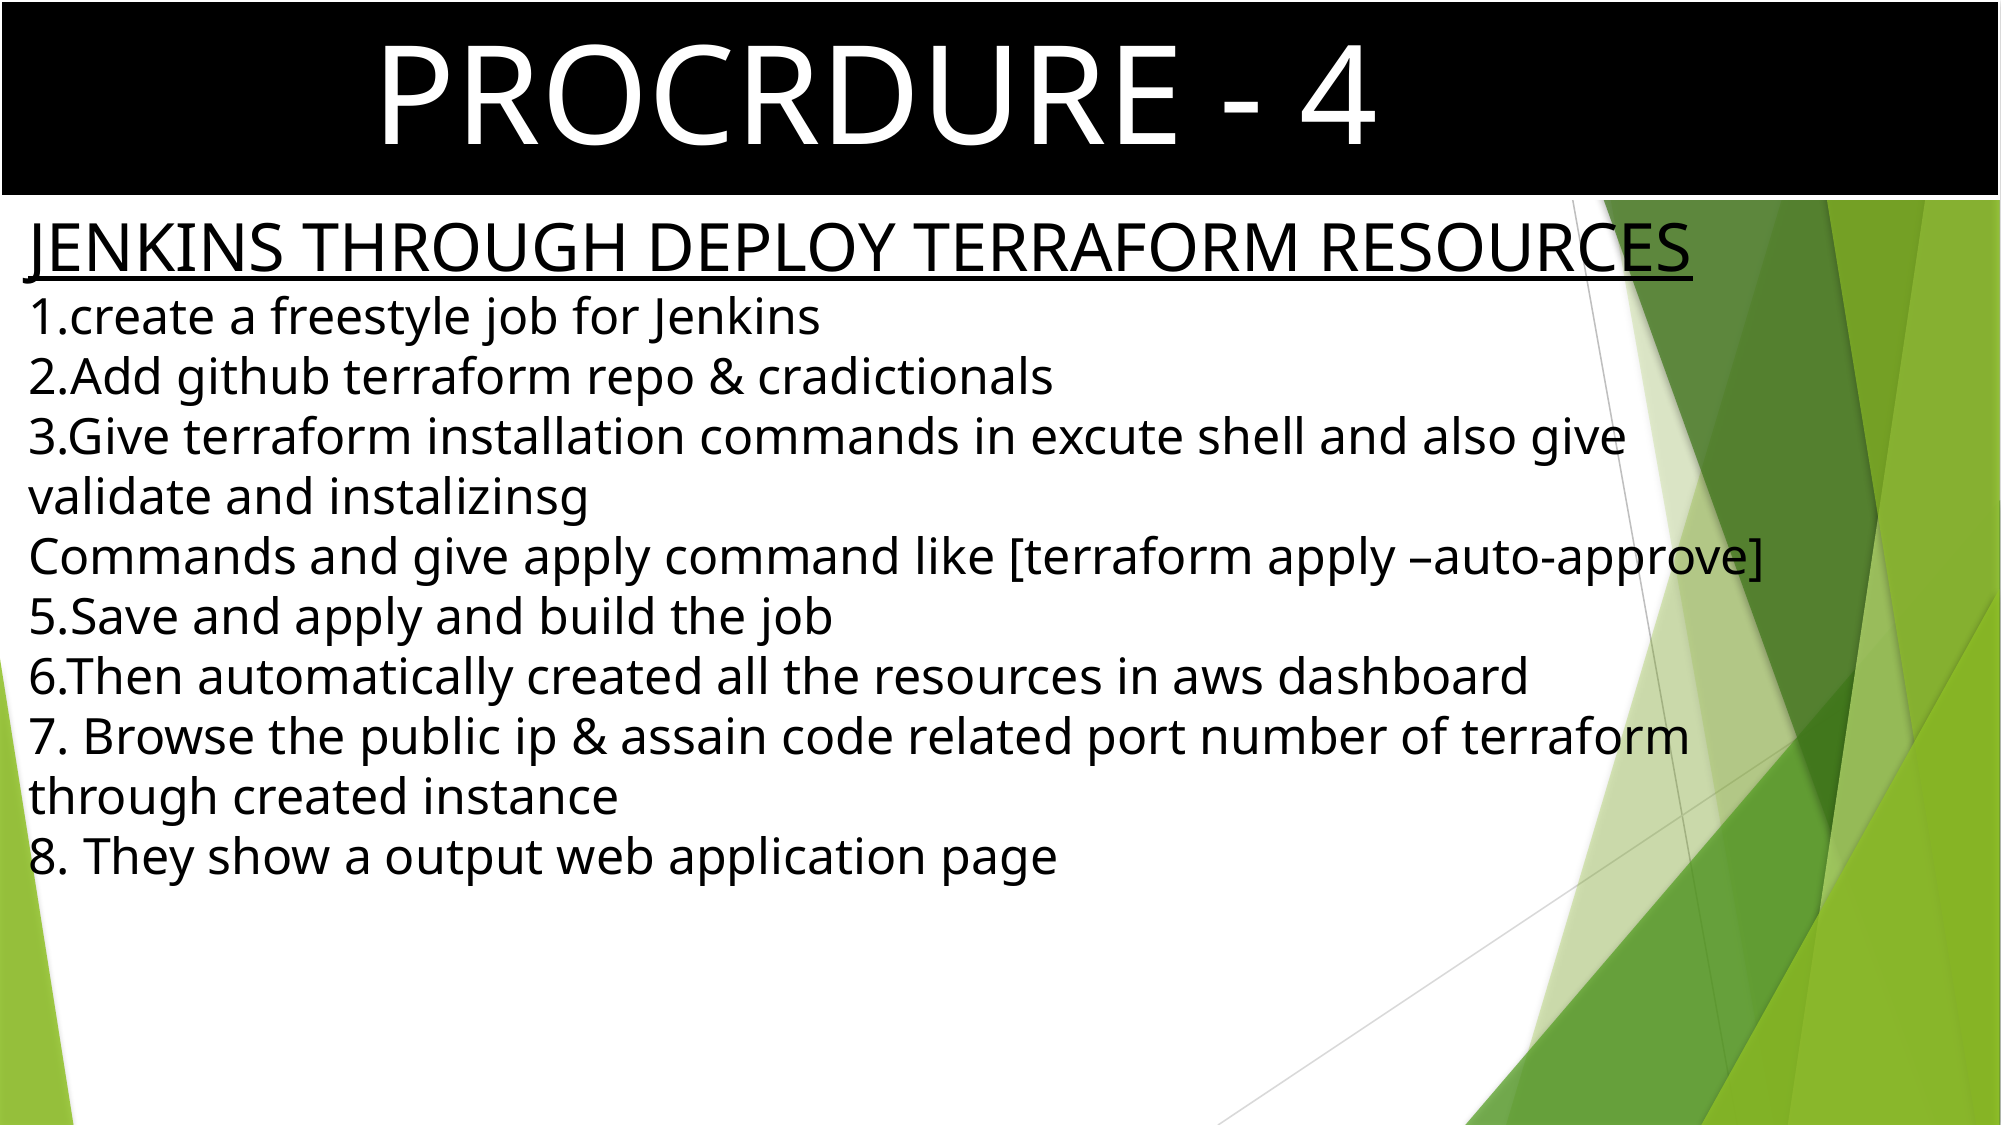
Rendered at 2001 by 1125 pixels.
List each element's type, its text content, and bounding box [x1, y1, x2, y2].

title PROCRDURE - 4 [0, 0, 2000, 200]
text_box JENKINS THROUGH DEPLOY TERRAFORM RESOURCES 1.create a freestyle job for Jenkins 2.Add github terraform repo & cradictionals 3.Give terraform installation commands in excute shell and also give validate and instalizinsg Commands and give apply command like [terraform apply –auto-approve] 5.Save and apply and build the job 6.Then automatically created all the resources in aws dashboard 7. Browse the public ip & assain code related port number of terraform through created instance 8. They show a output web application page [13, 197, 1804, 893]
